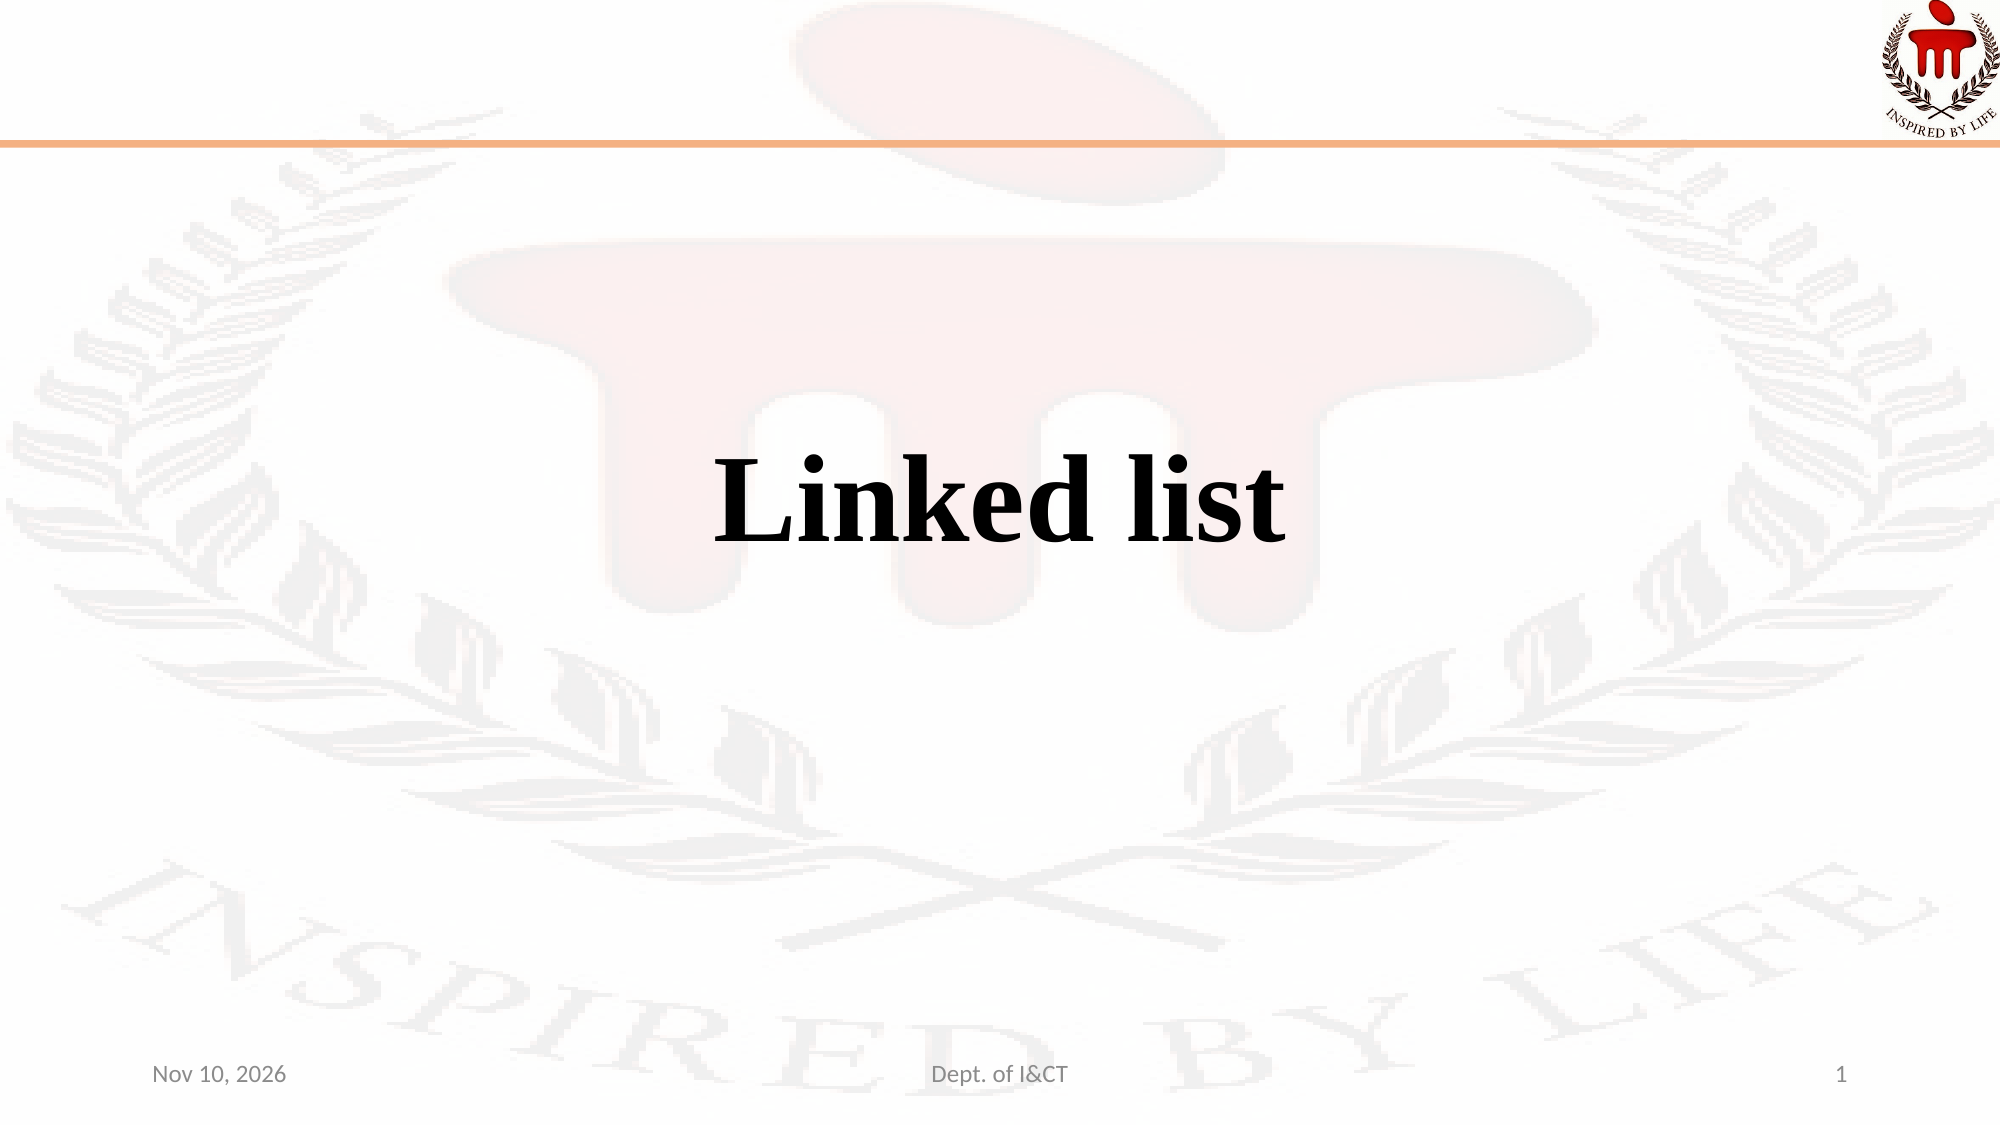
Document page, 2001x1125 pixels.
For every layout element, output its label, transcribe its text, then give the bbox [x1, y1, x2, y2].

title Linked list [249, 184, 1750, 576]
picture [1882, 0, 2000, 140]
slide_number 25-Nov-21 [137, 1042, 588, 1103]
slide_number 1 [1412, 1042, 1863, 1103]
footer Dept. of I&CT [662, 1042, 1338, 1103]
